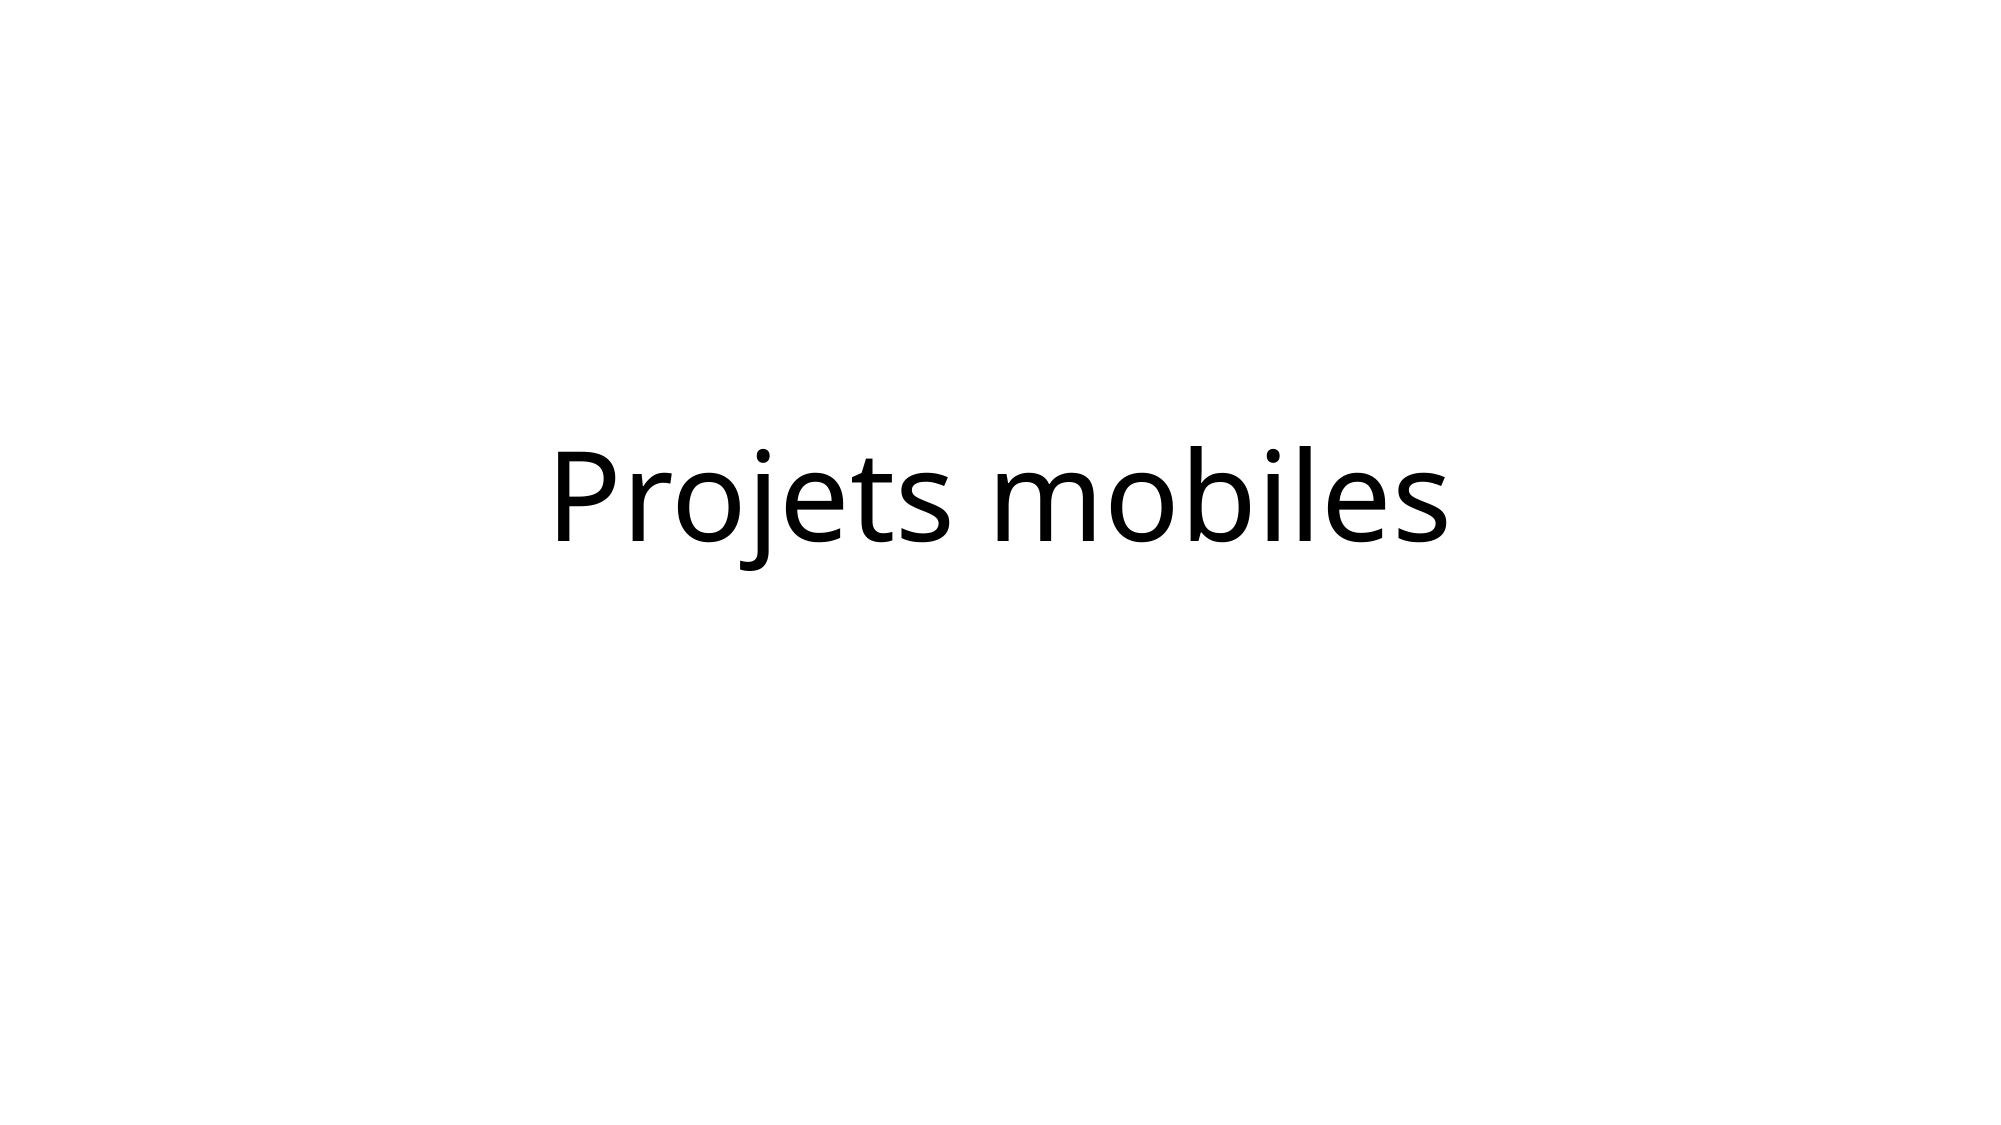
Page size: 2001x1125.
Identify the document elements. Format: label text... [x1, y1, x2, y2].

title Projets mobiles [249, 184, 1750, 576]
